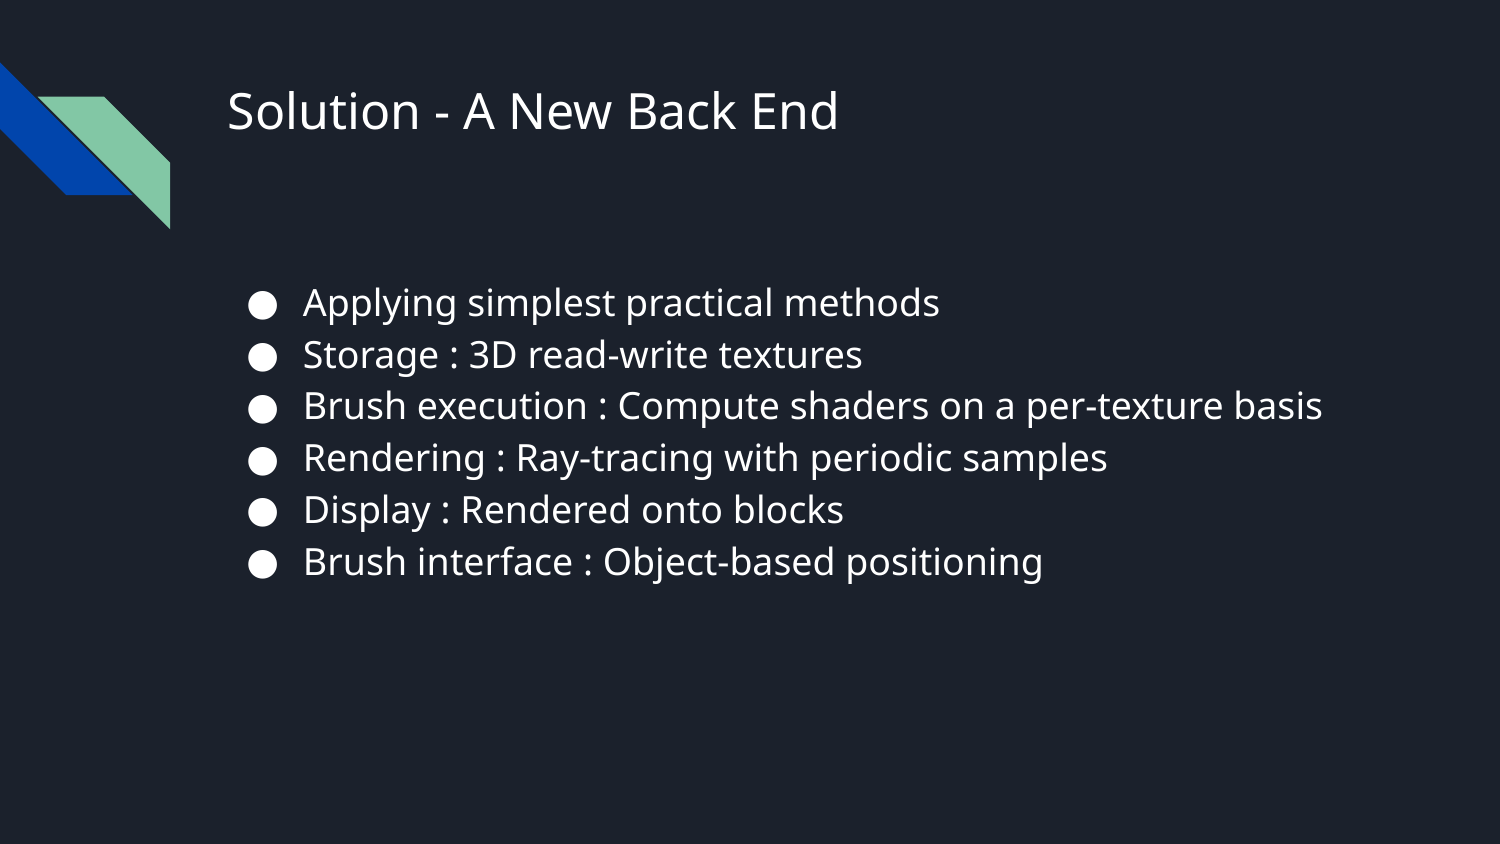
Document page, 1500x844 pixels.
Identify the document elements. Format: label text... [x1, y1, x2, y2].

list Applying simplest practical methods Storage : 3D read-write textures Brush execution : Compute shaders on a per-texture basis Rendering : Ray-tracing with periodic samples Display : Rendered onto blocks Brush interface : Object-based positioning [212, 257, 1368, 735]
title Solution - A New Back End [212, 64, 1368, 215]
